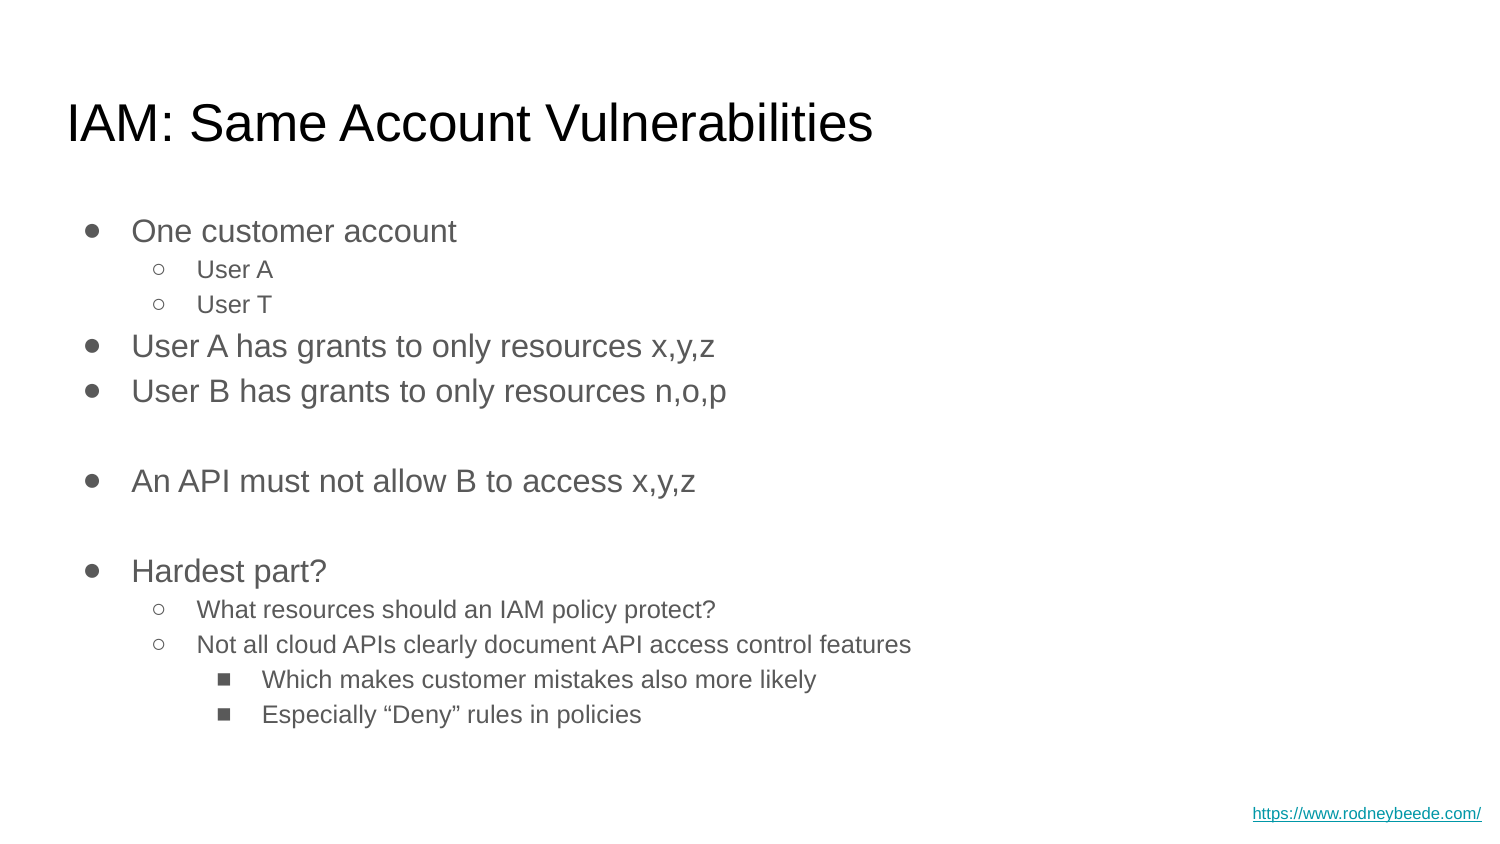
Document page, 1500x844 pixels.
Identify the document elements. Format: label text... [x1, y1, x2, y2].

title IAM: Same Account Vulnerabilities [51, 72, 1449, 167]
list One customer account User A User T User A has grants to only resources x,y,z User B has grants to only resources n,o,p An API must not allow B to access x,y,z Hardest part? What resources should an IAM policy protect? Not all cloud APIs clearly document API access control features Which makes customer mistakes also more likely Especially “Deny” rules in policies [51, 189, 1449, 750]
